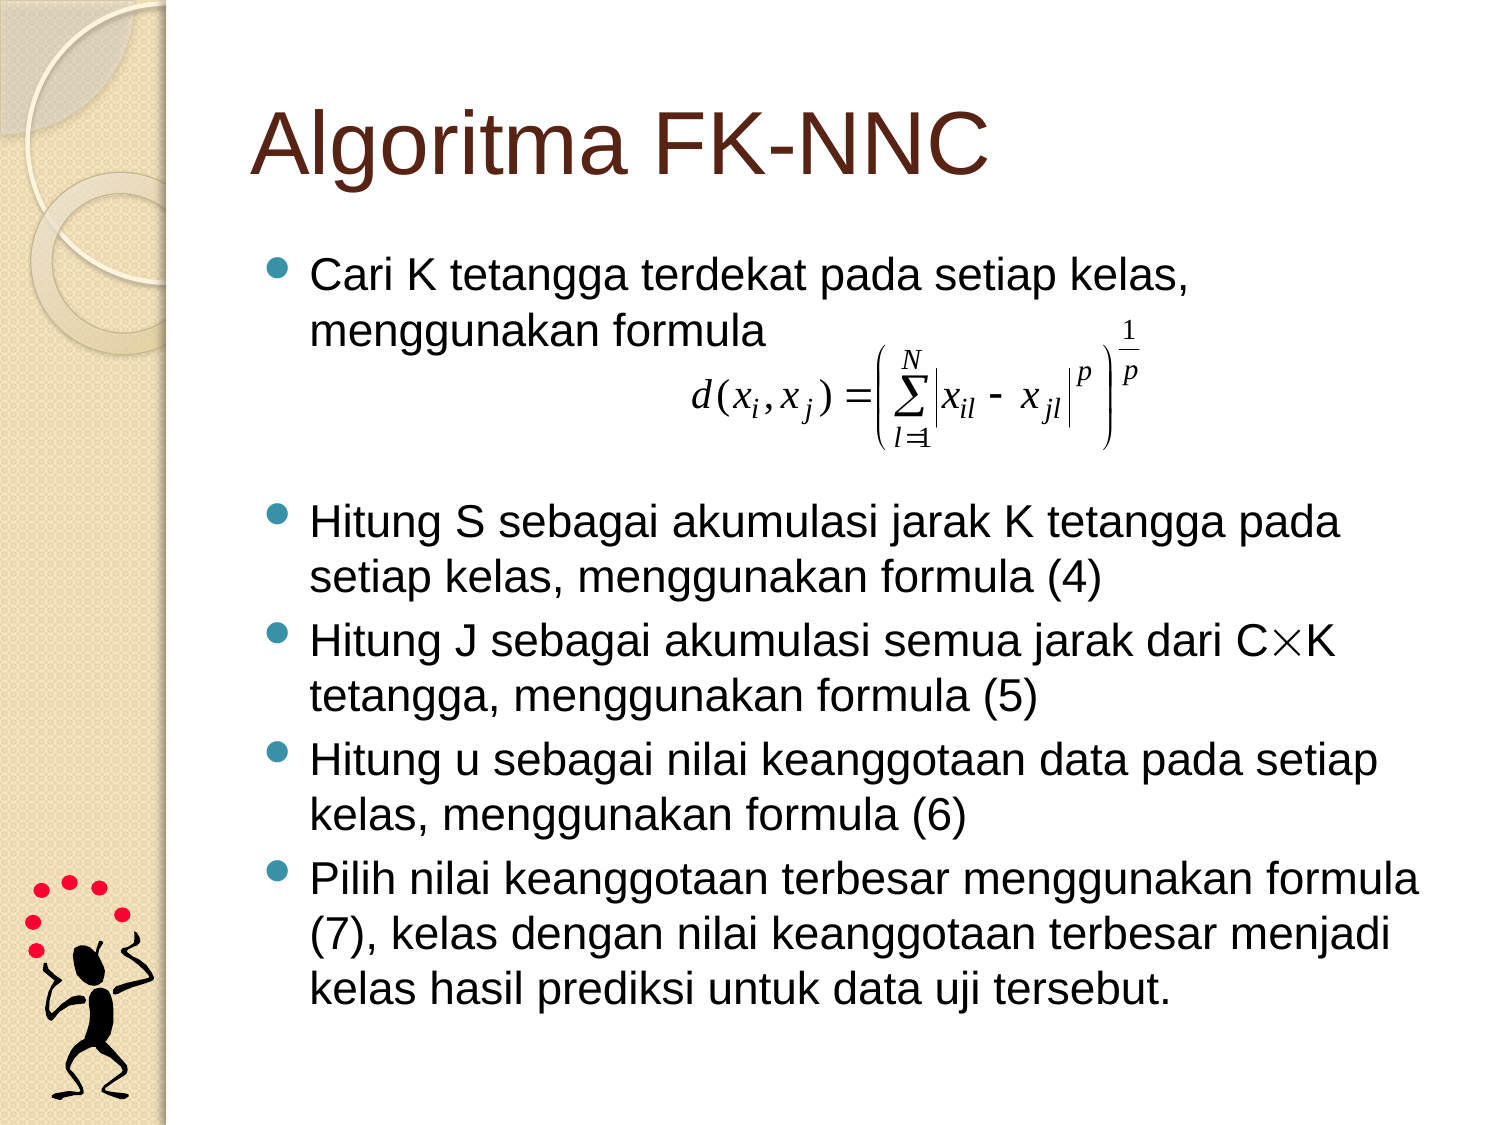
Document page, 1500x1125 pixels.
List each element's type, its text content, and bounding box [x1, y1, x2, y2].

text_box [687, 312, 1145, 457]
picture [24, 874, 155, 1101]
list Cari K tetangga terdekat pada setiap kelas, menggunakan formula Hitung S sebagai akumulasi jarak K tetangga pada setiap kelas, menggunakan formula (4) Hitung J sebagai akumulasi semua jarak dari CK tetangga, menggunakan formula (5) Hitung u sebagai nilai keanggotaan data pada setiap kelas, menggunakan formula (6) Pilih nilai keanggotaan terbesar menggunakan formula (7), kelas dengan nilai keanggotaan terbesar menjadi kelas hasil prediksi untuk data uji tersebut. [235, 237, 1466, 1025]
title Algoritma FK-NNC [235, 45, 1466, 233]
